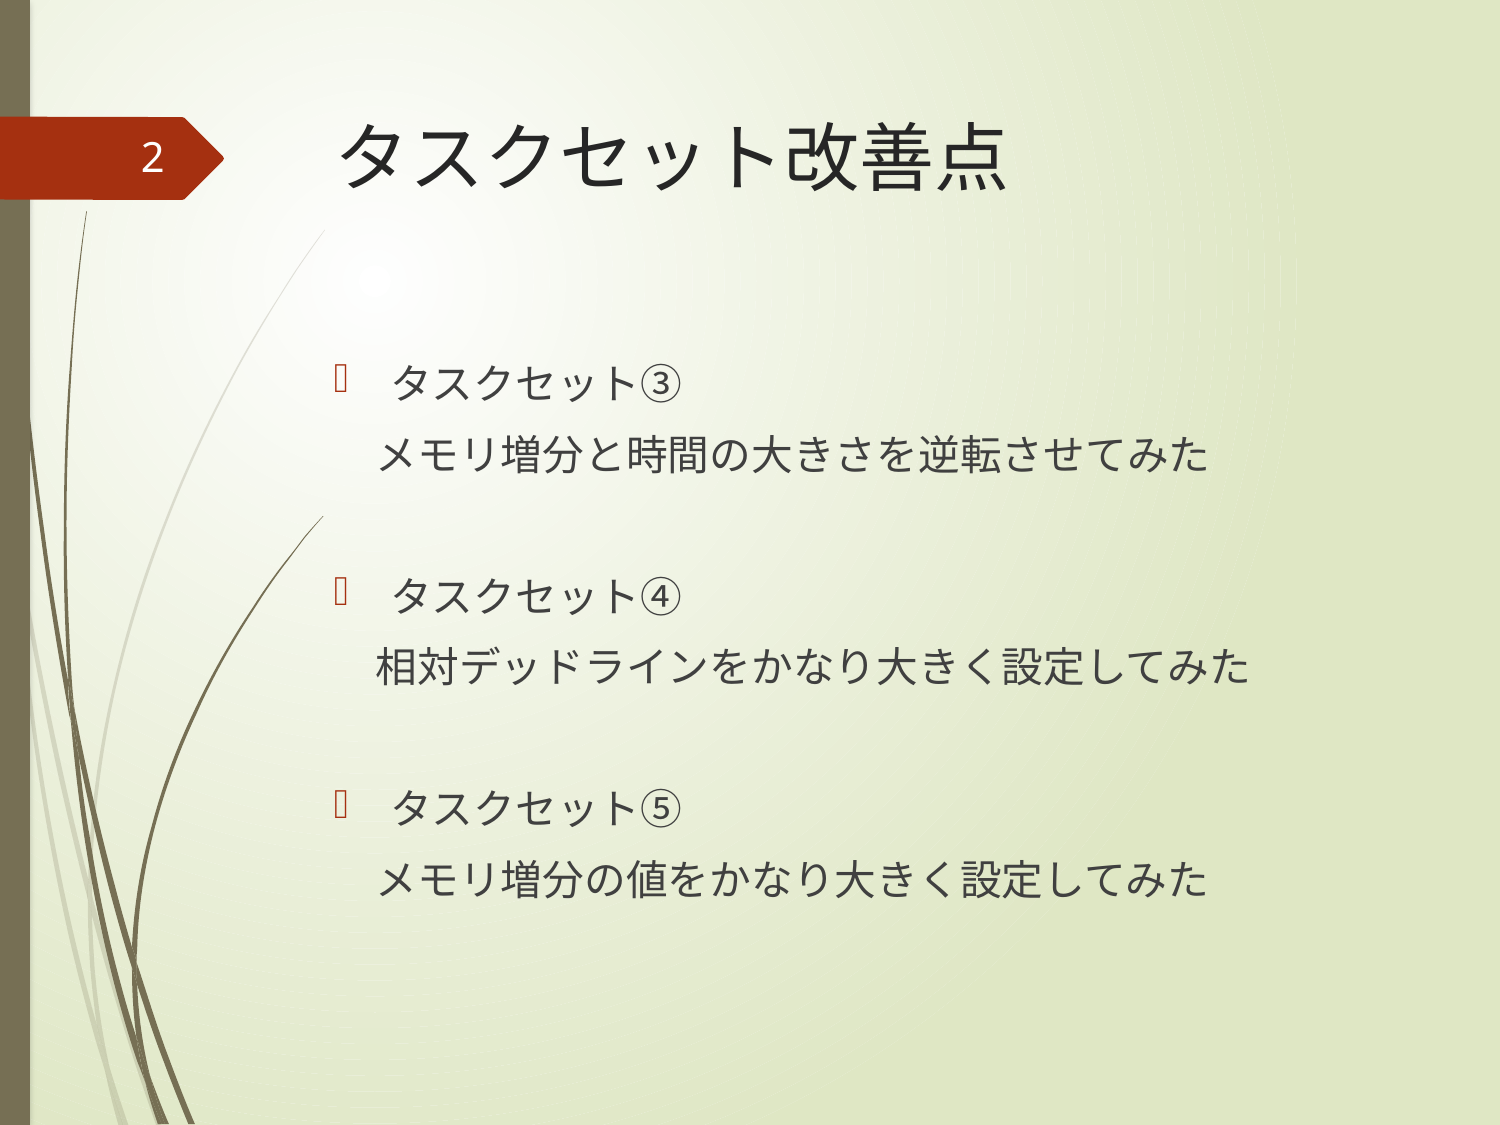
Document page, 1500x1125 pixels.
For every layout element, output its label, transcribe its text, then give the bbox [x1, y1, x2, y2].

title タスクセット改善点 [319, 102, 1400, 313]
list タスクセット③ メモリ増分と時間の大きさを逆転させてみた タスクセット④ 相対デッドラインをかなり大きく設定してみた タスクセット⑤ メモリ増分の値をかなり大きく設定してみた [318, 350, 1400, 970]
slide_number 2 [83, 129, 180, 190]
